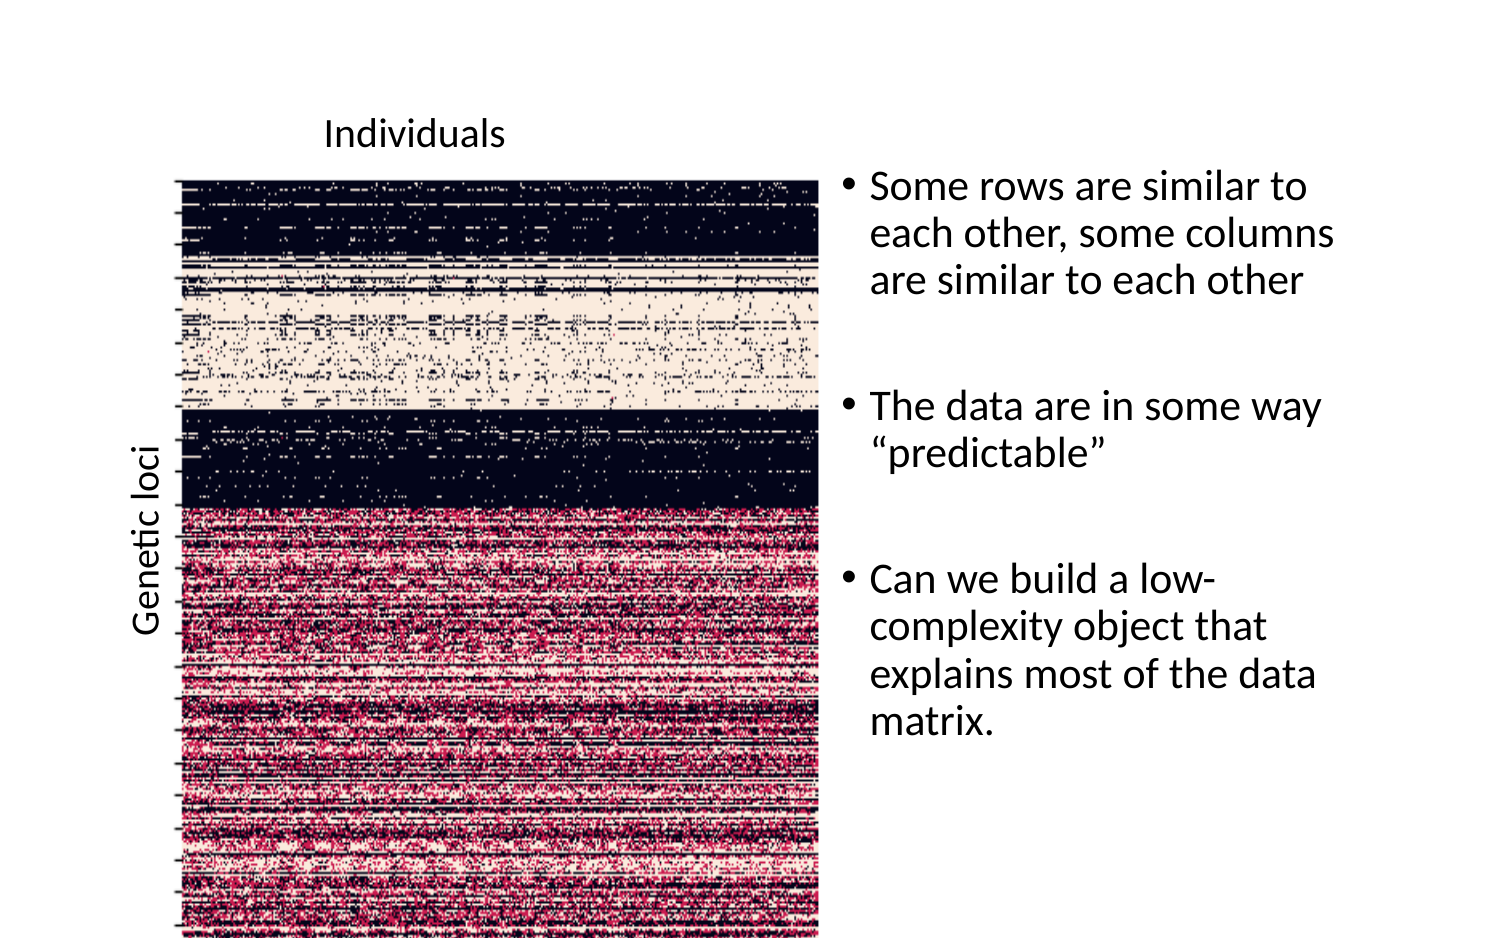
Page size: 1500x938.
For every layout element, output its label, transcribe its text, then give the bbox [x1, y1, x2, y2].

text_box Genetic loci [116, 286, 167, 652]
picture [167, 154, 834, 938]
list Some rows are similar to each other, some columns are similar to each other The data are in some way “predictable” Can we build a low-complexity object that explains most of the data matrix. [834, 155, 1409, 775]
text_box Individuals [308, 104, 667, 154]
